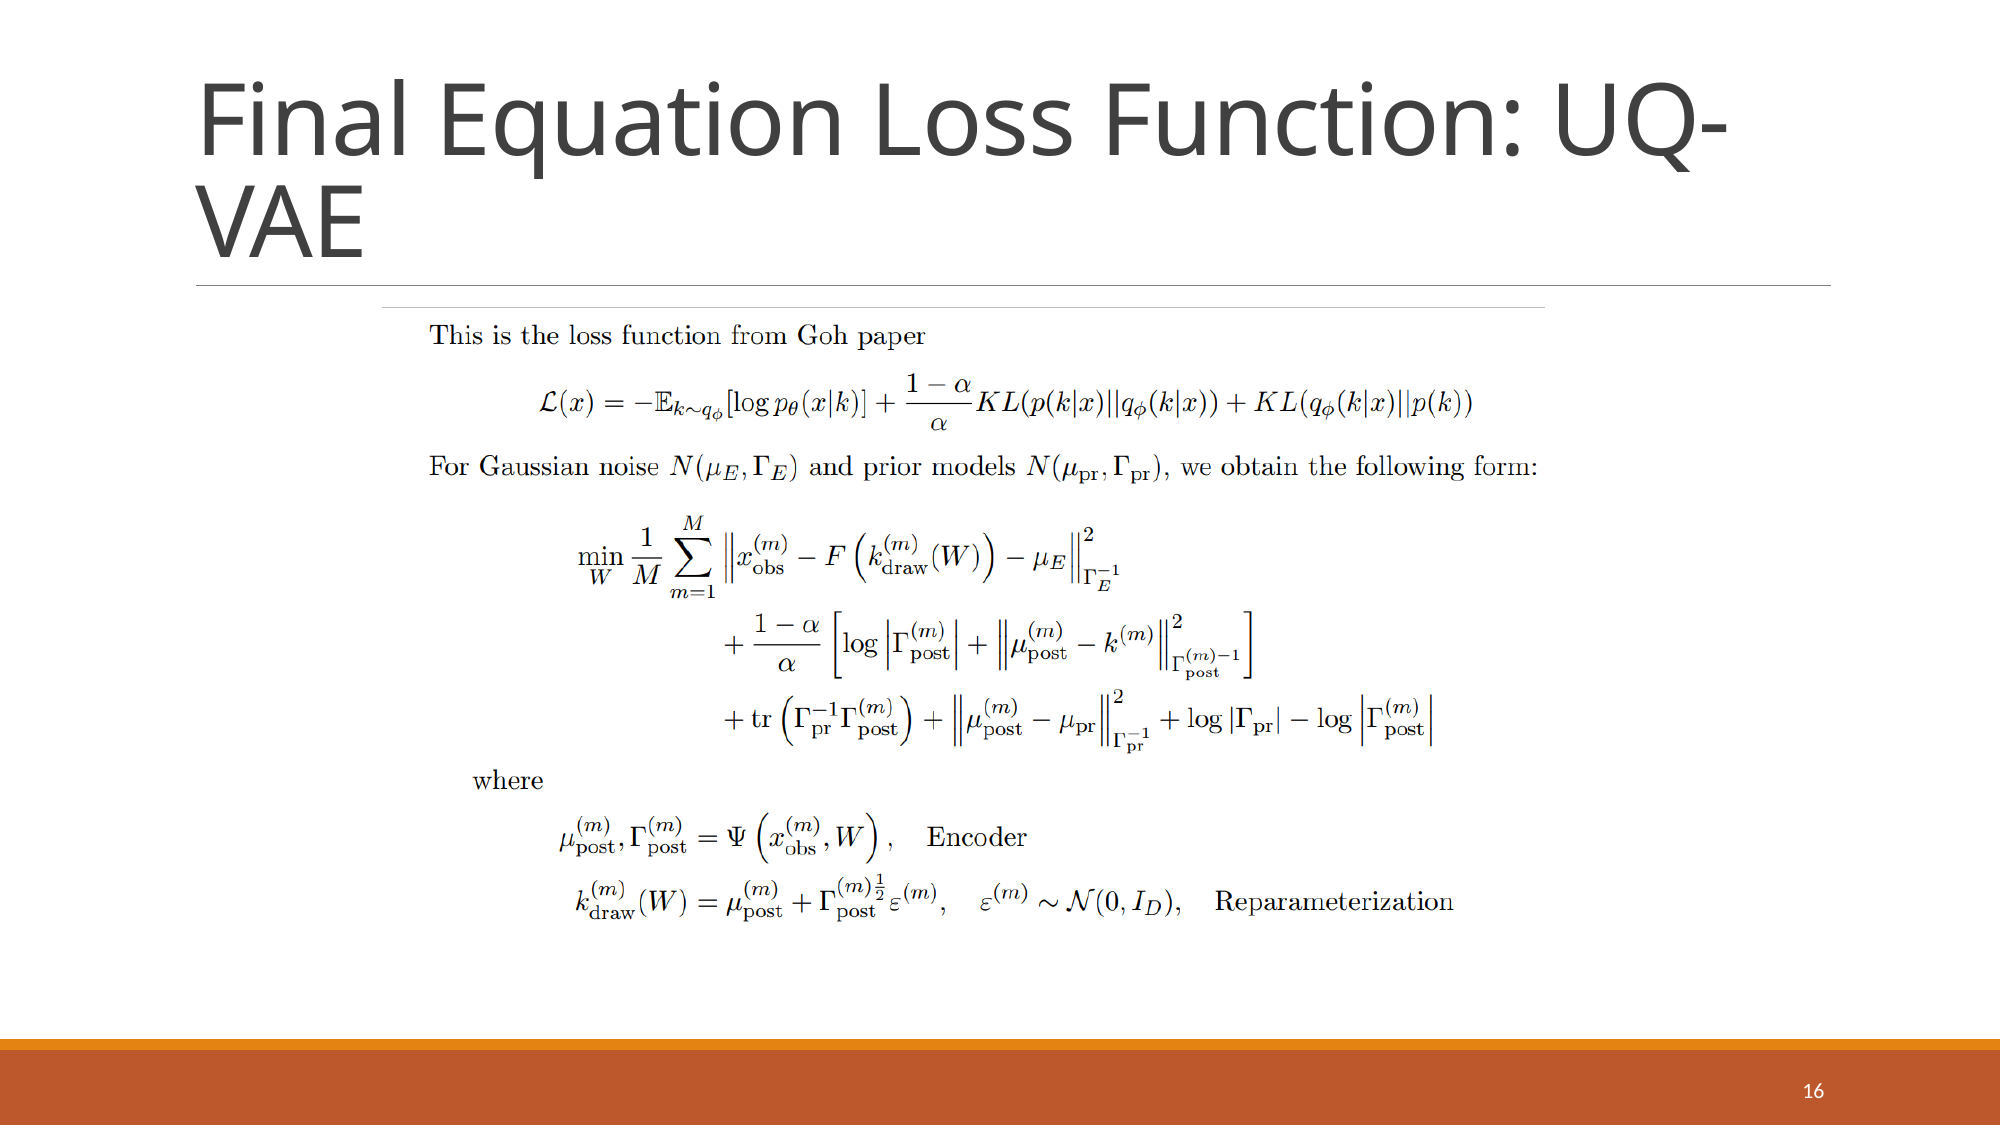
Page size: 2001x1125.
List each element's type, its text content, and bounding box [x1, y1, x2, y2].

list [382, 306, 1546, 968]
title Final Equation Loss Function: UQ-VAE [180, 47, 1830, 285]
slide_number 16 [1624, 1059, 1840, 1120]
